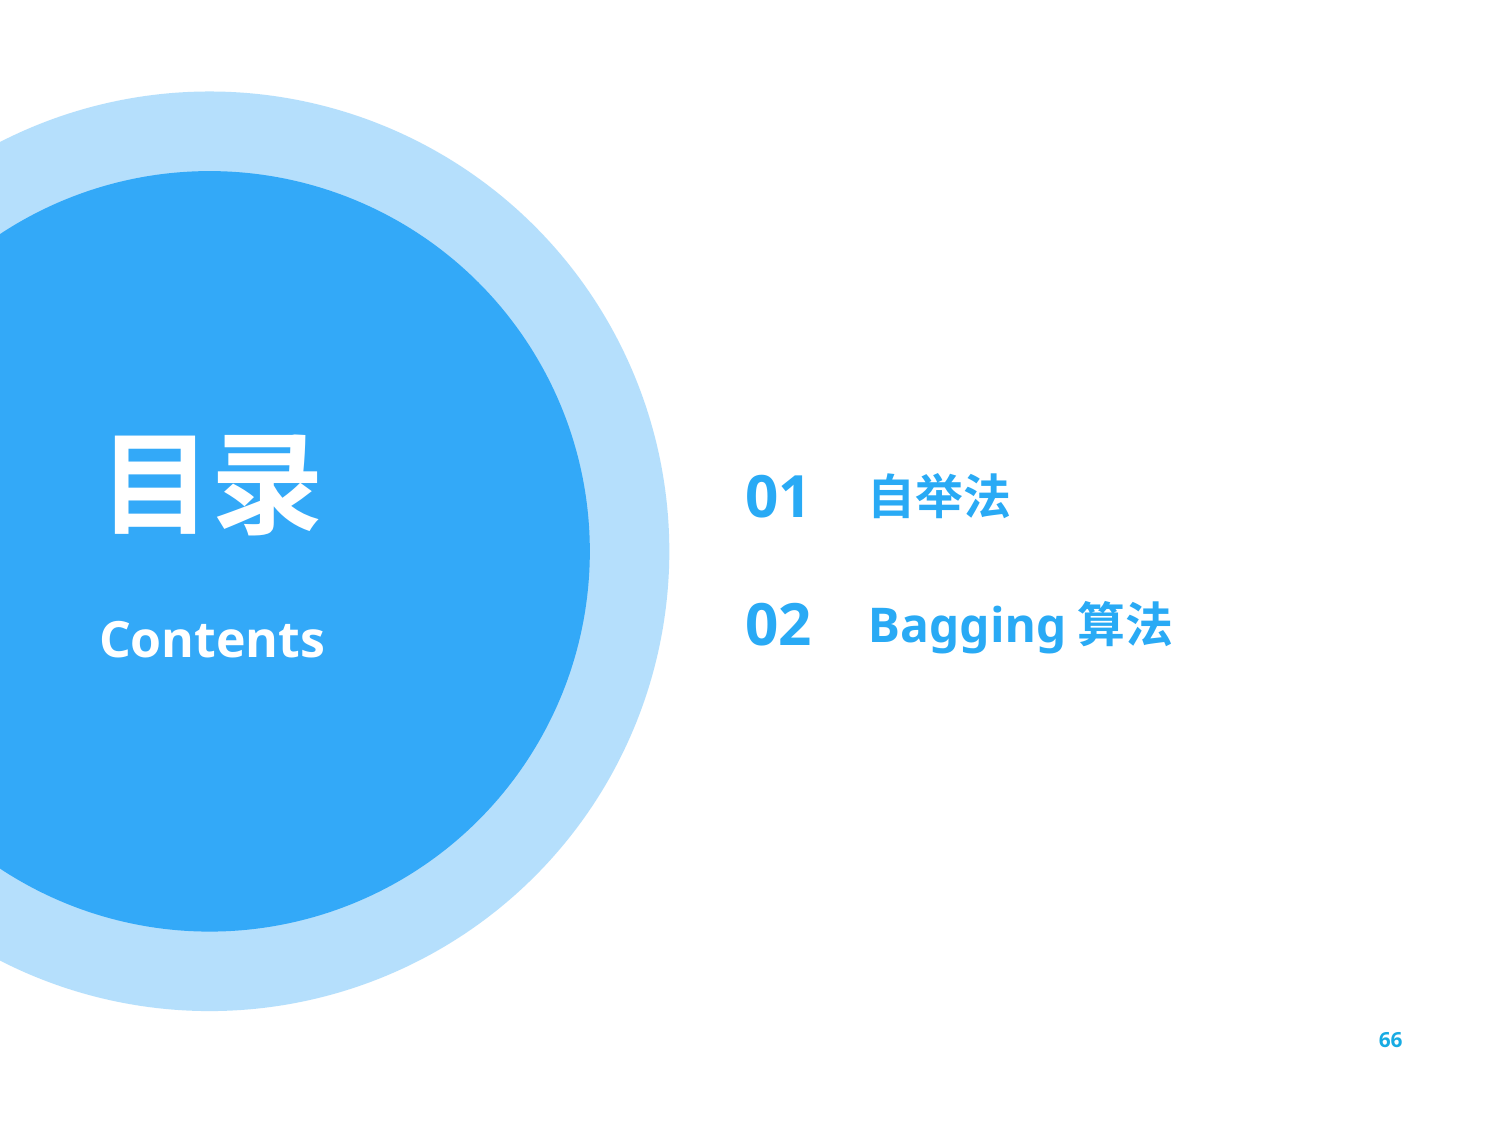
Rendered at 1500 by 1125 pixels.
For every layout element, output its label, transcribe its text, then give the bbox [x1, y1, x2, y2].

list Bagging算法 [852, 593, 1418, 661]
list 自举法 [852, 465, 1418, 533]
slide_number 66 [1059, 1023, 1418, 1058]
list 02 [726, 587, 831, 655]
list 01 [726, 460, 831, 527]
